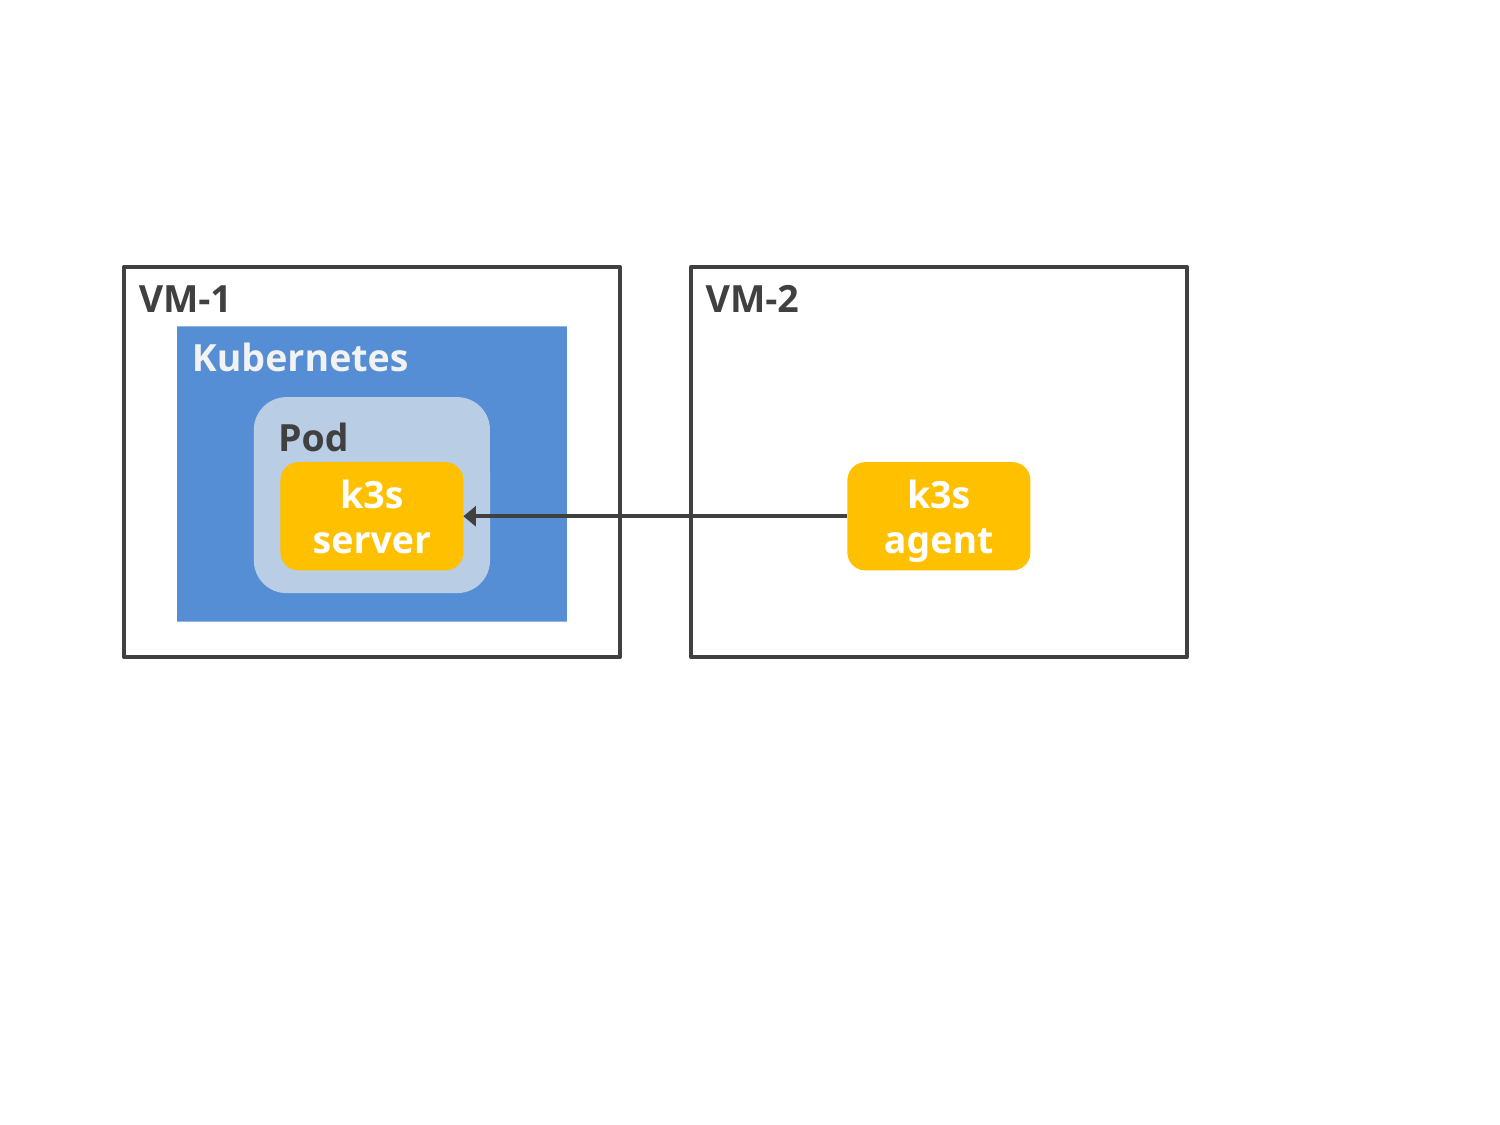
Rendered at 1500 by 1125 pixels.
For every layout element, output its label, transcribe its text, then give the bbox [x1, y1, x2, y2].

text_box k3s server [278, 459, 466, 573]
text_box Kubernetes [175, 324, 569, 624]
text_box VM-1 [122, 265, 622, 659]
text_box VM-2 [689, 265, 1189, 659]
text_box Pod [251, 394, 493, 596]
text_box k3s agent [845, 459, 1033, 573]
